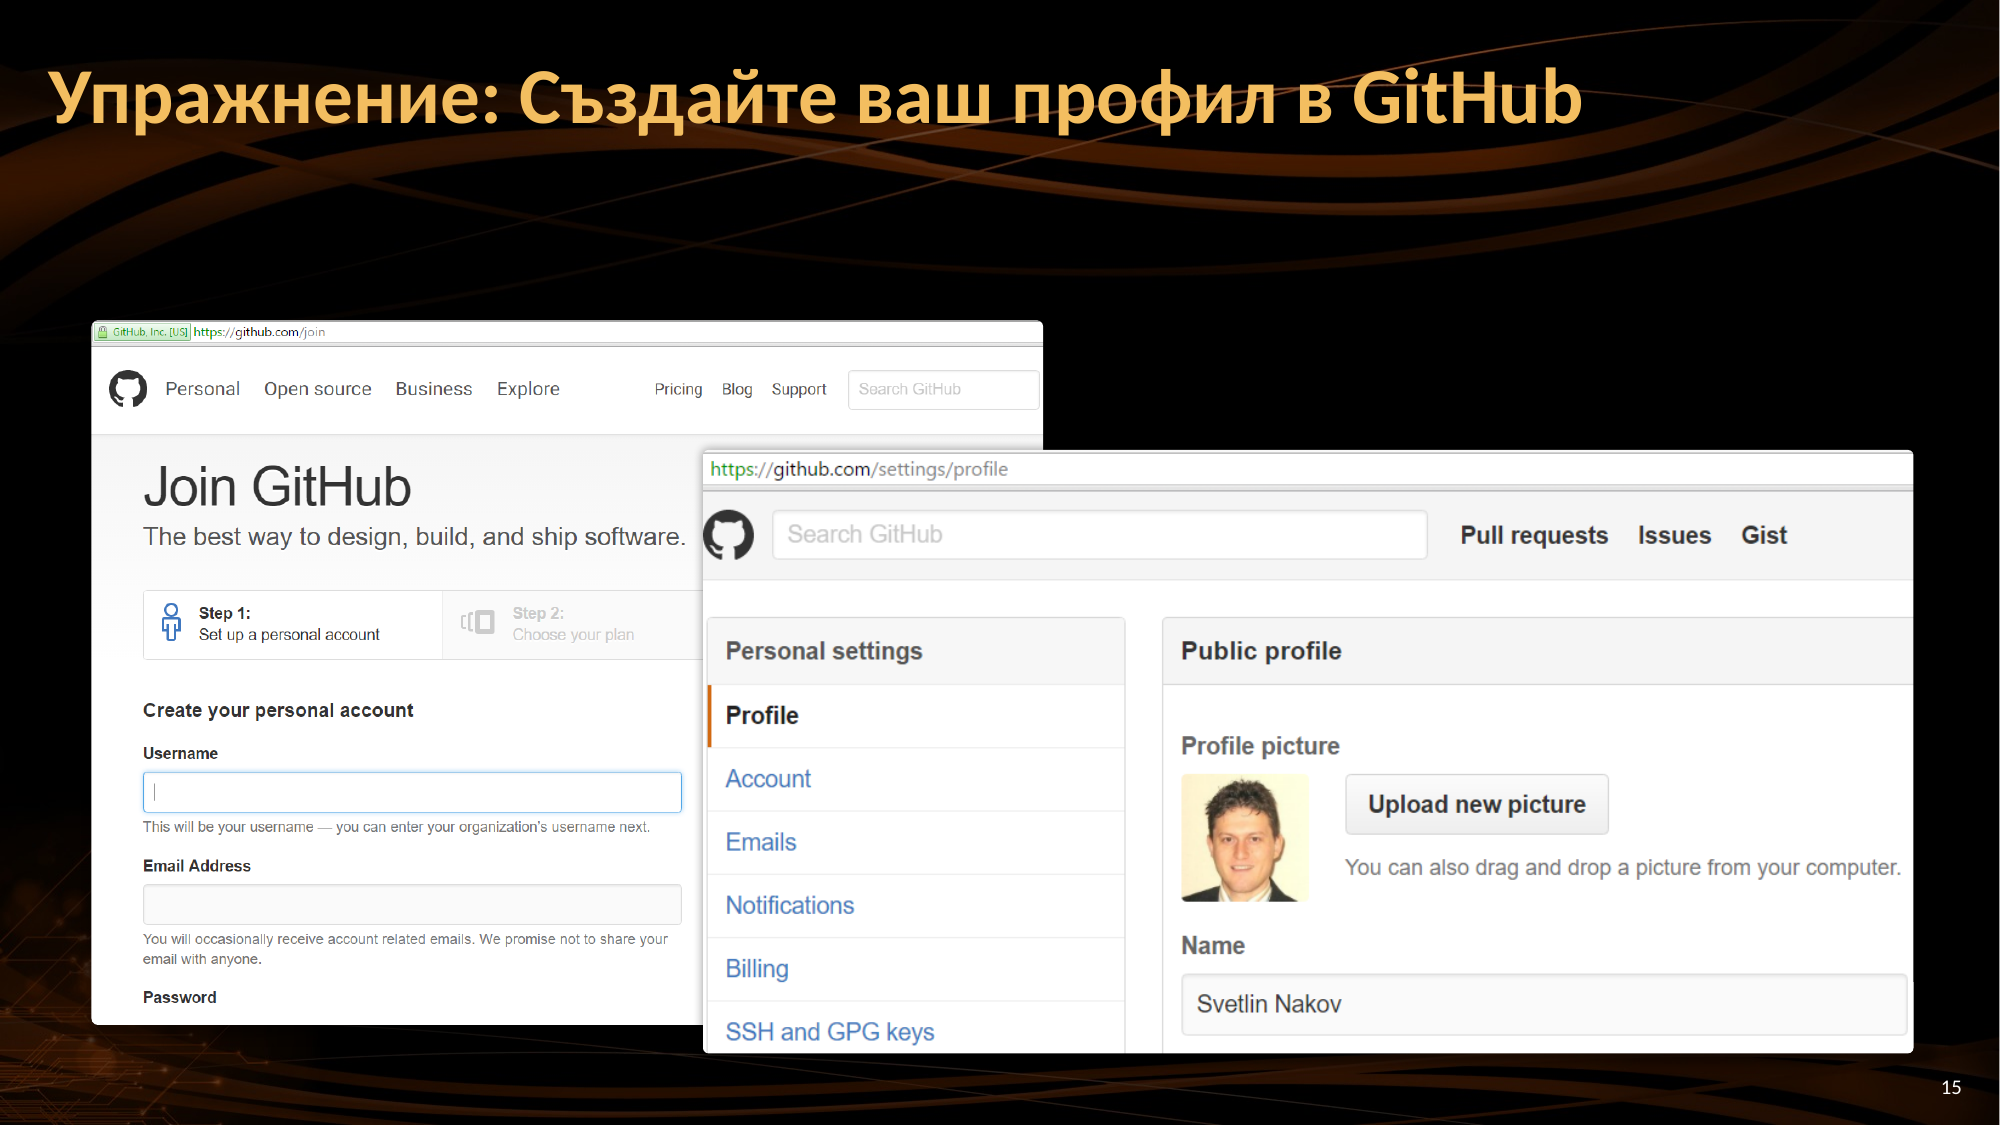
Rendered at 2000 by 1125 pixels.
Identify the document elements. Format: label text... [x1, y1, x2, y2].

picture [0, 0, 2000, 1125]
title Упражнение: Създайте ваш профил в GitHub [30, 6, 1602, 189]
slide_number 15 [1897, 1070, 1968, 1103]
